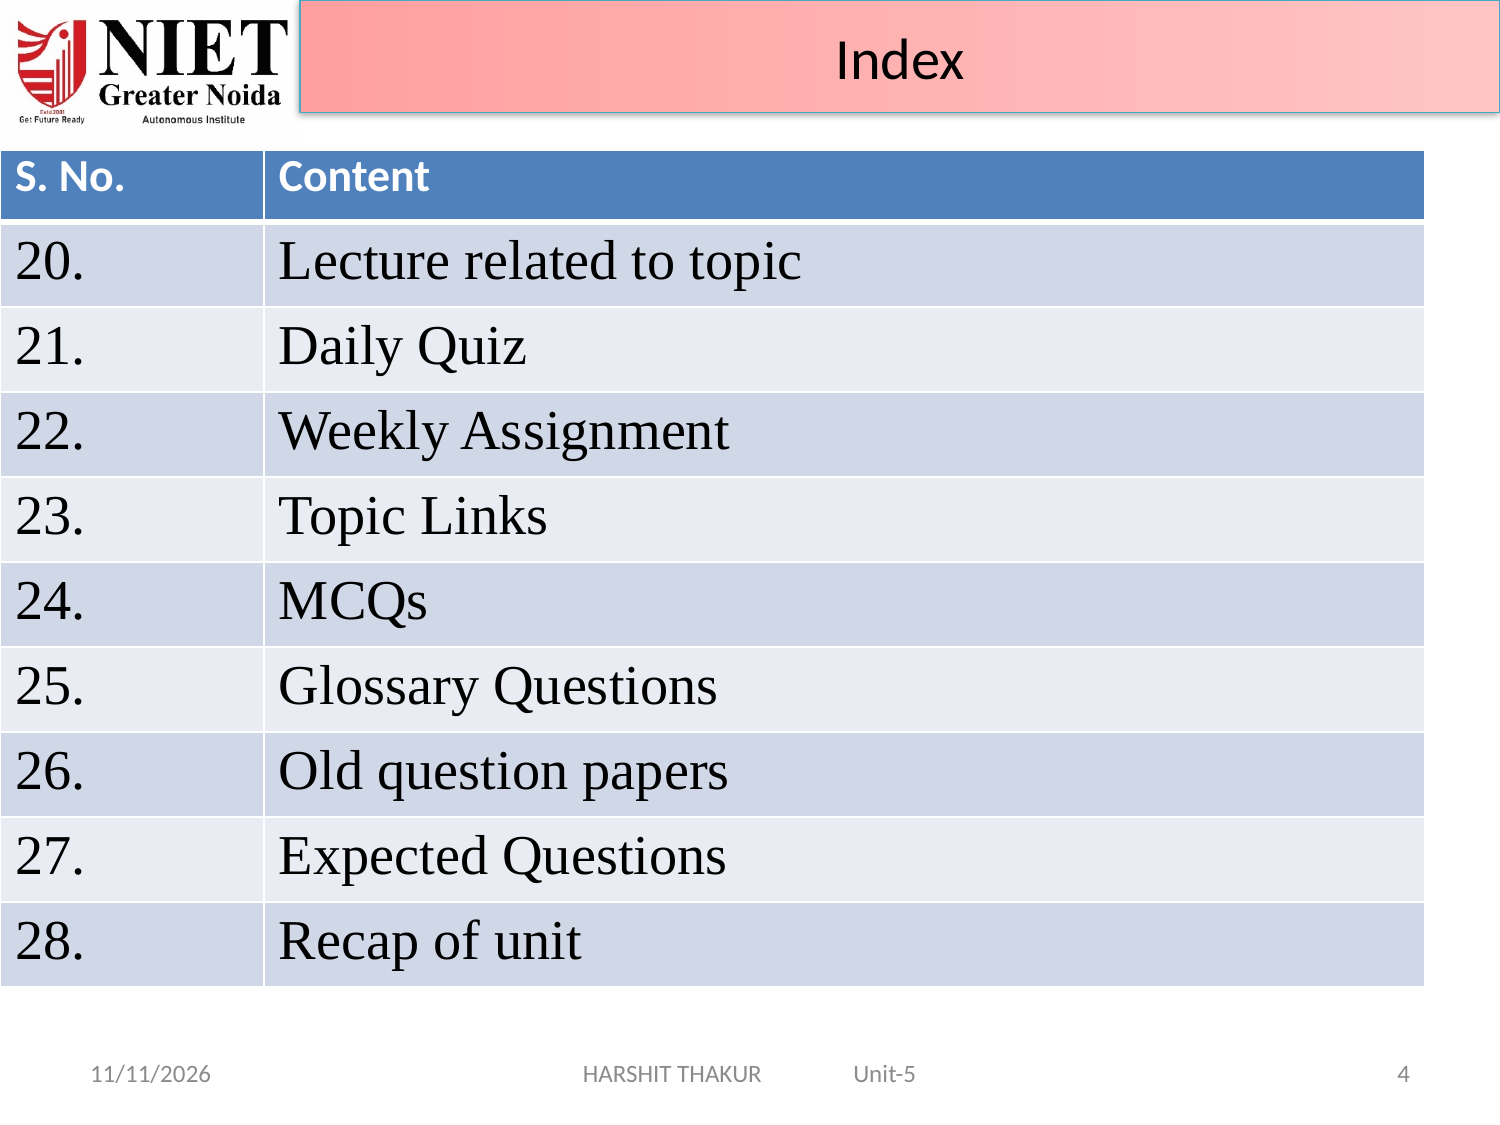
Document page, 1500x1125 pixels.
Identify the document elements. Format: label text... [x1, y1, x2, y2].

slide_number 14-Jun-24 [75, 1042, 425, 1103]
table_cell Topic Links [265, 478, 1424, 561]
table_header S. No. [1, 151, 263, 219]
table_header Content [265, 151, 1424, 219]
table_cell 24. [1, 563, 263, 646]
table_cell 26. [1, 733, 263, 816]
table_cell Expected Questions [265, 818, 1424, 901]
table_cell 22. [1, 393, 263, 476]
table_cell Old question papers [265, 733, 1424, 816]
table_cell Glossary Questions [265, 648, 1424, 731]
text_box Index [299, 0, 1500, 113]
table_cell MCQs [265, 563, 1424, 646]
table_cell 28. [1, 903, 263, 986]
table_cell 21. [1, 308, 263, 391]
table_cell Daily Quiz [265, 308, 1424, 391]
footer HARSHIT THAKUR Unit-5 [512, 1042, 988, 1103]
table_cell 27. [1, 818, 263, 901]
table_cell 20. [1, 225, 263, 306]
picture [0, 6, 305, 138]
table_cell 25. [1, 648, 263, 731]
slide_number 4 [1074, 1042, 1425, 1103]
table_cell Weekly Assignment [265, 393, 1424, 476]
table_cell Lecture related to topic [265, 225, 1424, 306]
table_cell 23. [1, 478, 263, 561]
table_cell Recap of unit [265, 903, 1424, 986]
